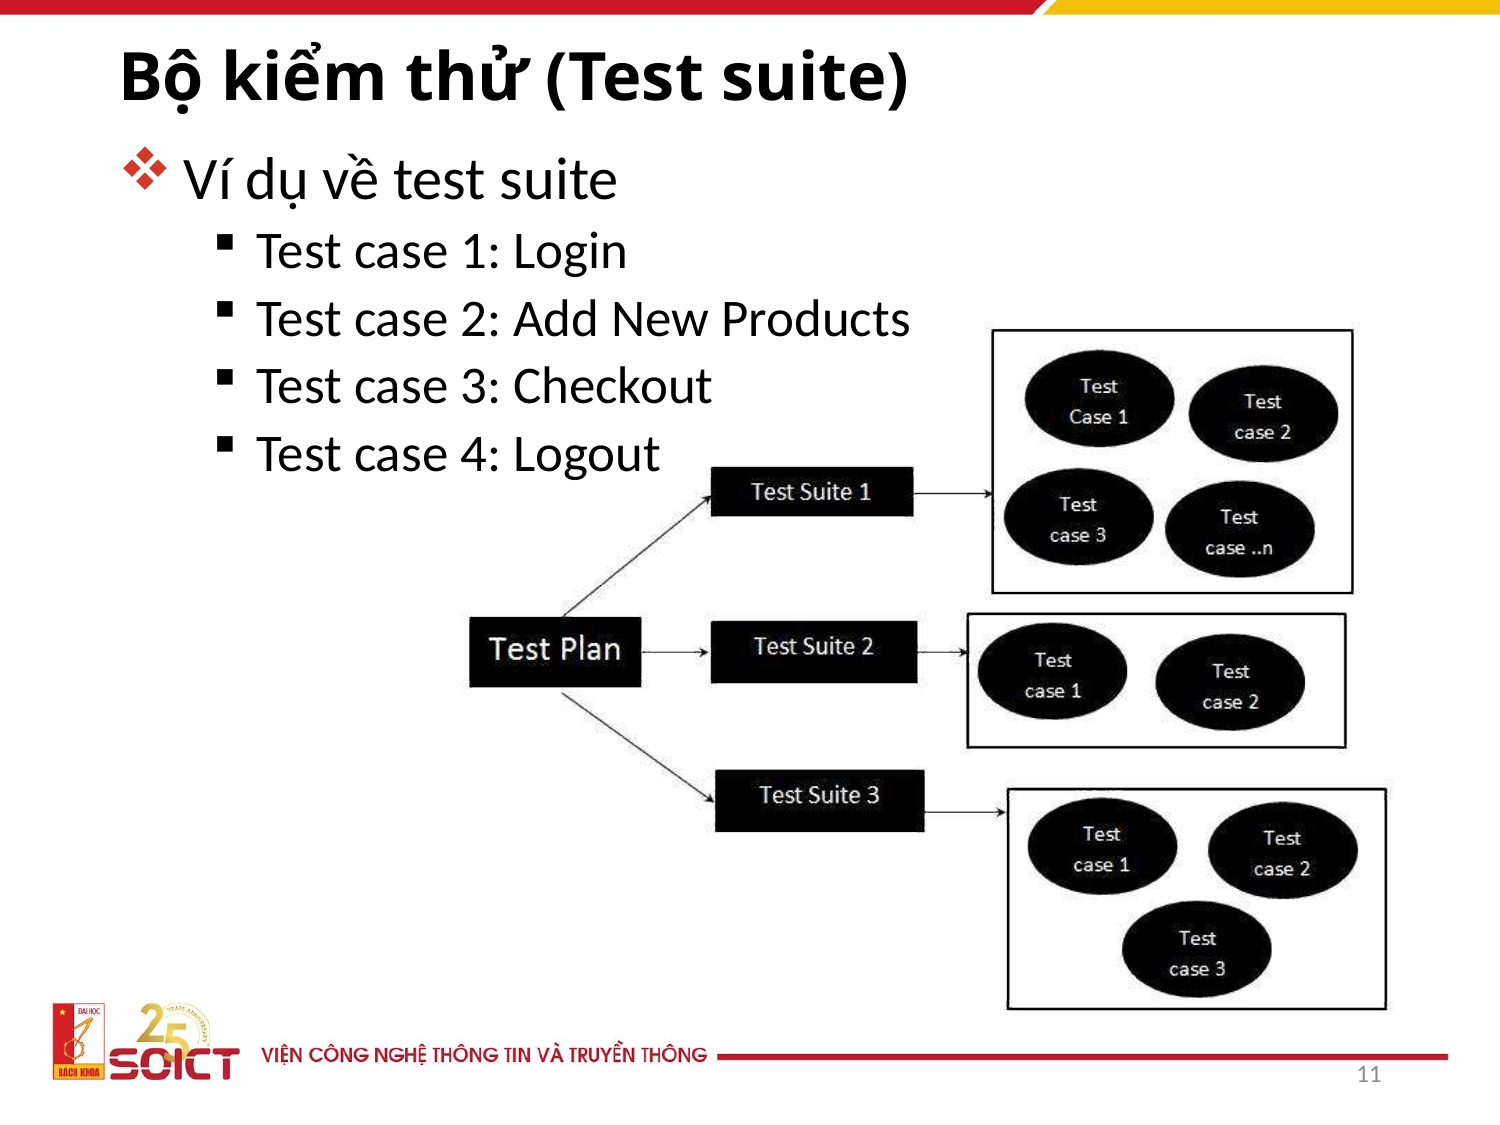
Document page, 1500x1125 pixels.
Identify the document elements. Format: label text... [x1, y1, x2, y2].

title Bộ kiểm thử (Test suite) [103, 18, 1397, 139]
list Ví dụ về test suite Test case 1: Login Test case 2: Add New Products Test case 3: Checkout Test case 4: Logout [103, 139, 1397, 989]
slide_number 11 [1059, 1042, 1397, 1103]
picture [0, 0, 1500, 1125]
